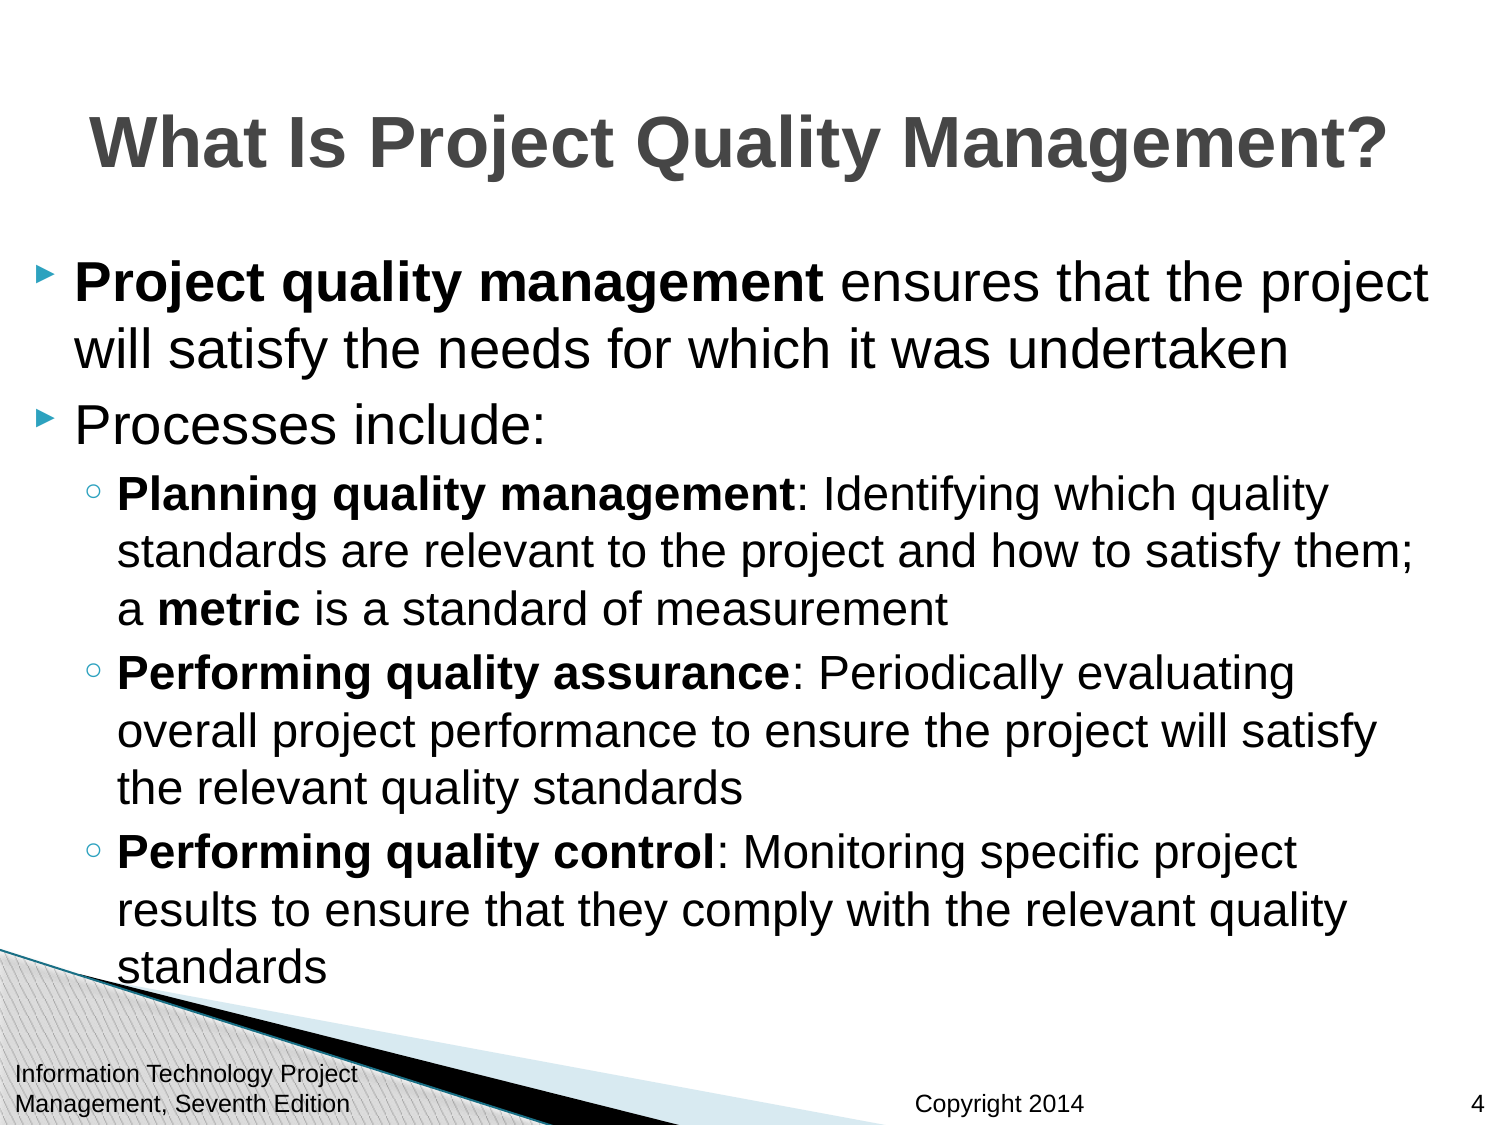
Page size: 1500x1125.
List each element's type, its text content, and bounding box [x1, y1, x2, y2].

footer Information Technology Project Management, Seventh Edition [0, 1065, 425, 1125]
list Project quality management ensures that the project will satisfy the needs for which it was undertaken Processes include: Planning quality management: Identifying which quality standards are relevant to the project and how to satisfy them; a metric is a standard of measurement Performing quality assurance: Periodically evaluating overall project performance to ensure the project will satisfy the relevant quality standards Performing quality control: Monitoring specific project results to ensure that they comply with the relevant quality standards [0, 237, 1463, 988]
title What Is Project Quality Management? [75, 45, 1425, 233]
slide_number 4 [1408, 1065, 1500, 1125]
